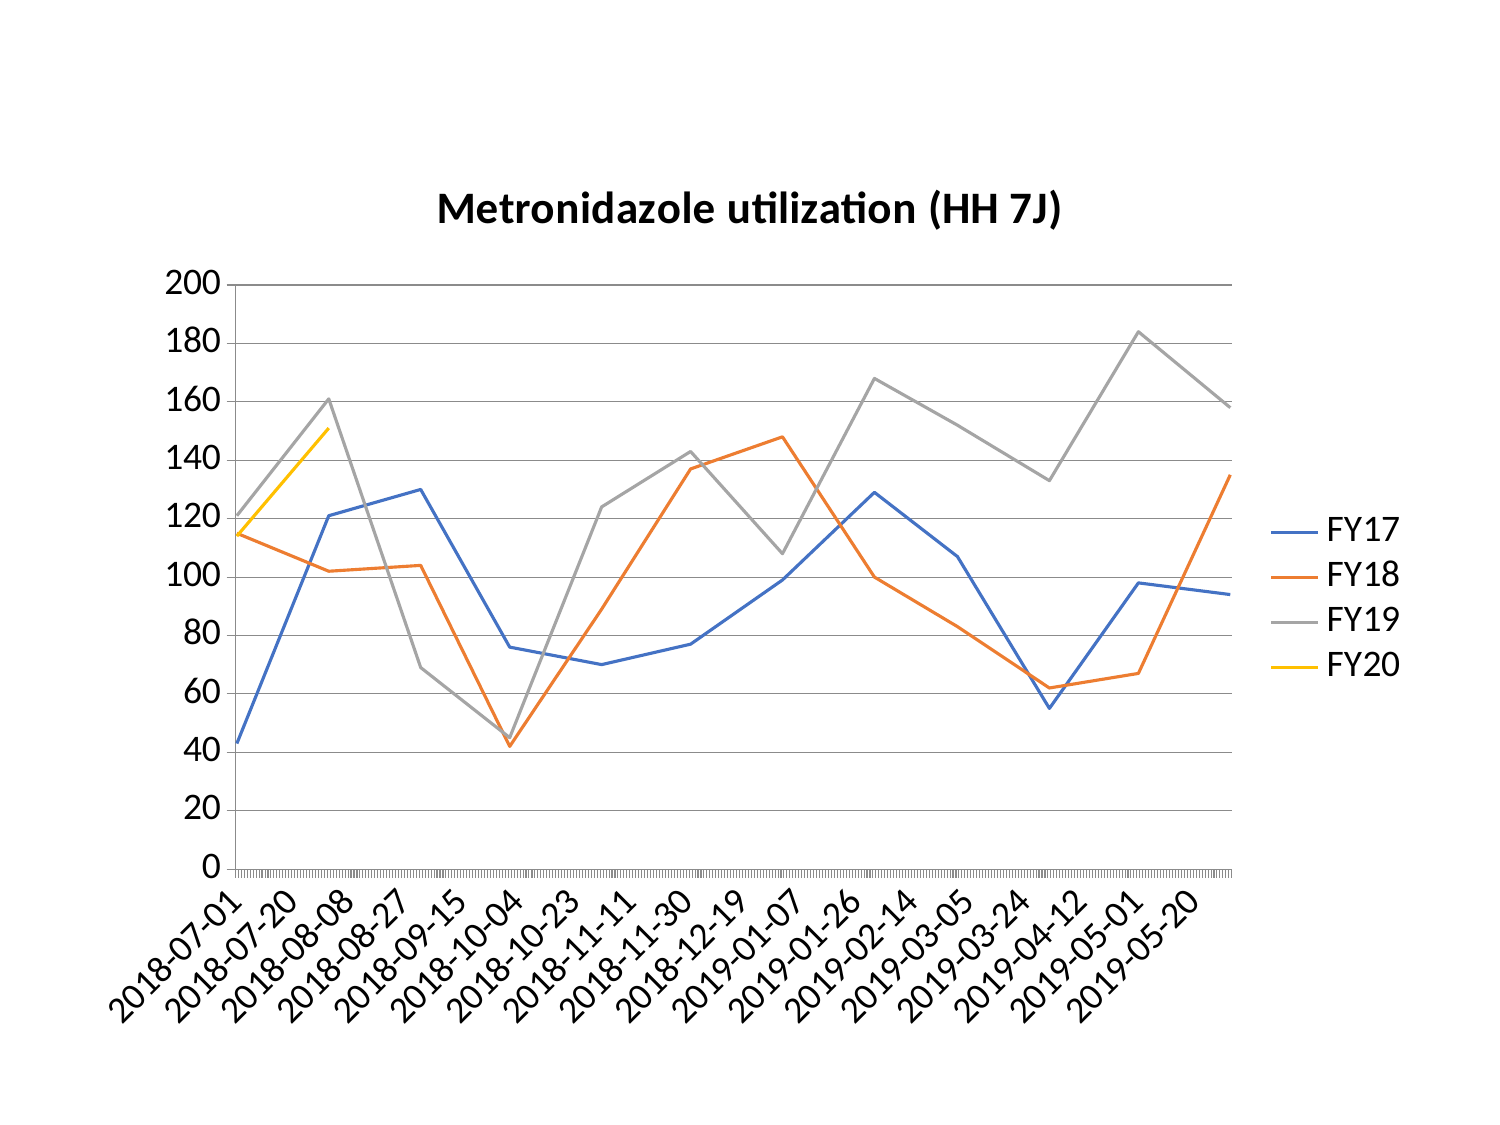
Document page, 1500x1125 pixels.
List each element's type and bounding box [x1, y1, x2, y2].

chart [74, 149, 1425, 1050]
